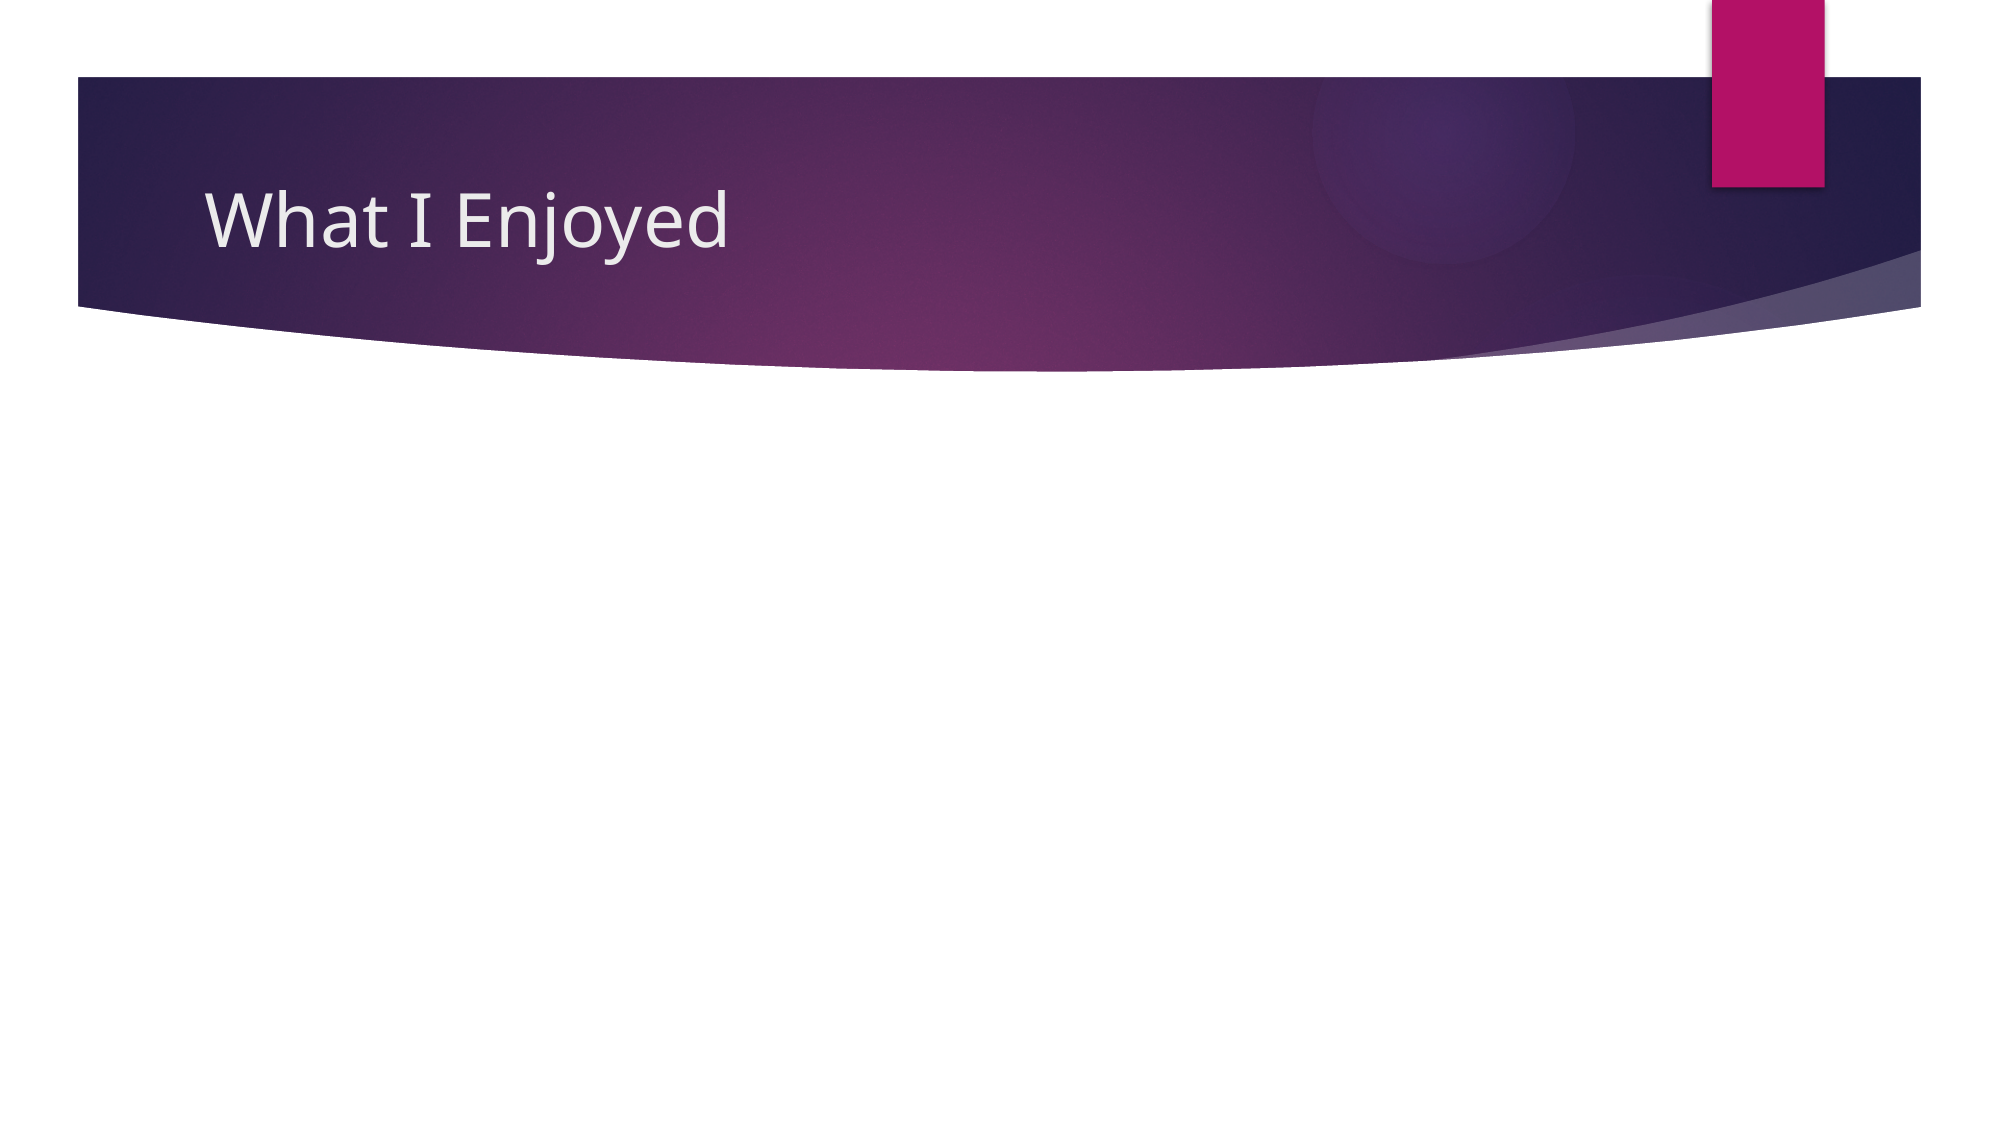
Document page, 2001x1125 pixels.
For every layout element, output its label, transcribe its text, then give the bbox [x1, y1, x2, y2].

title What I Enjoyed [189, 159, 1627, 276]
